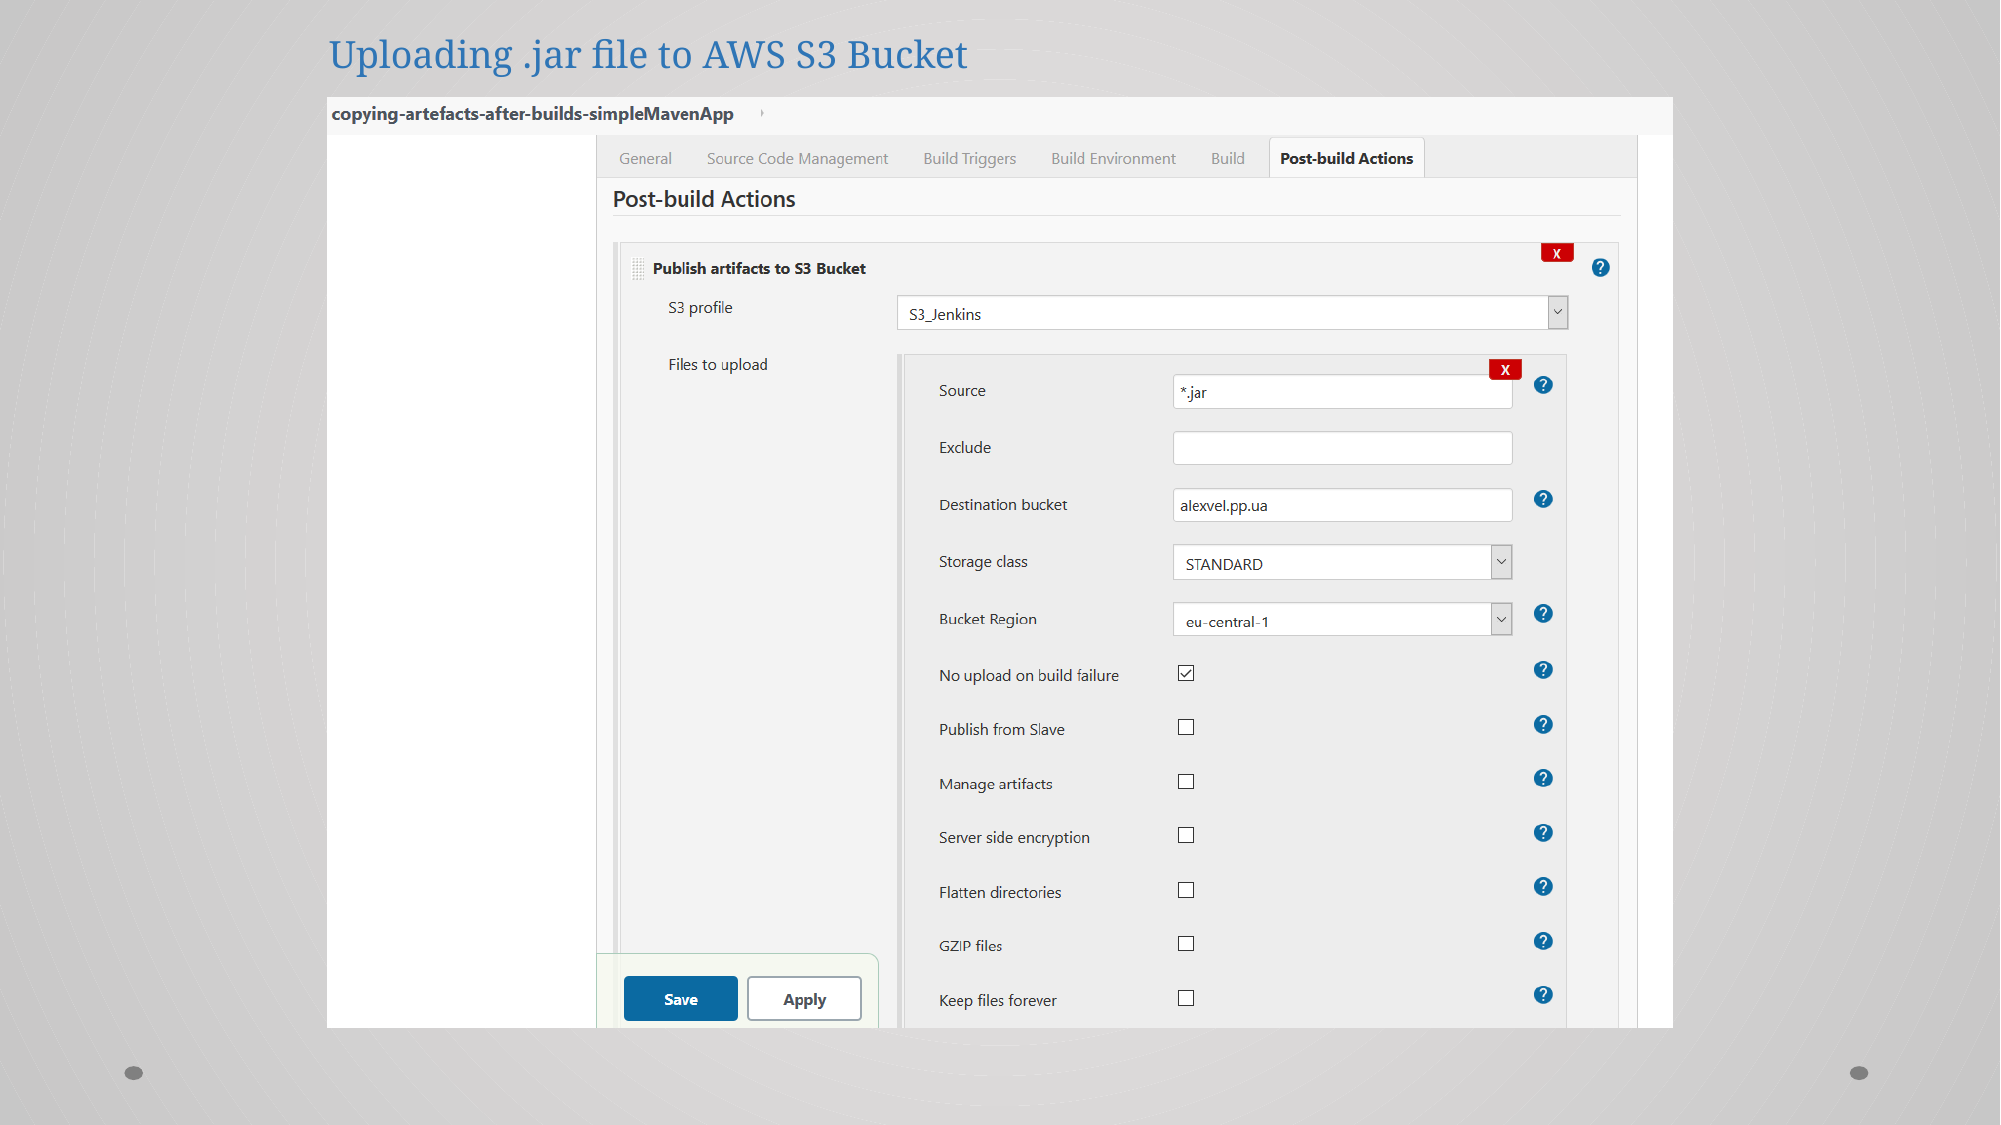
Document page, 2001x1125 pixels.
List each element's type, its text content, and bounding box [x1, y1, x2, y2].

text_box Uploading .jar file to AWS S3 Bucket [314, 23, 984, 83]
picture [327, 97, 1673, 1028]
